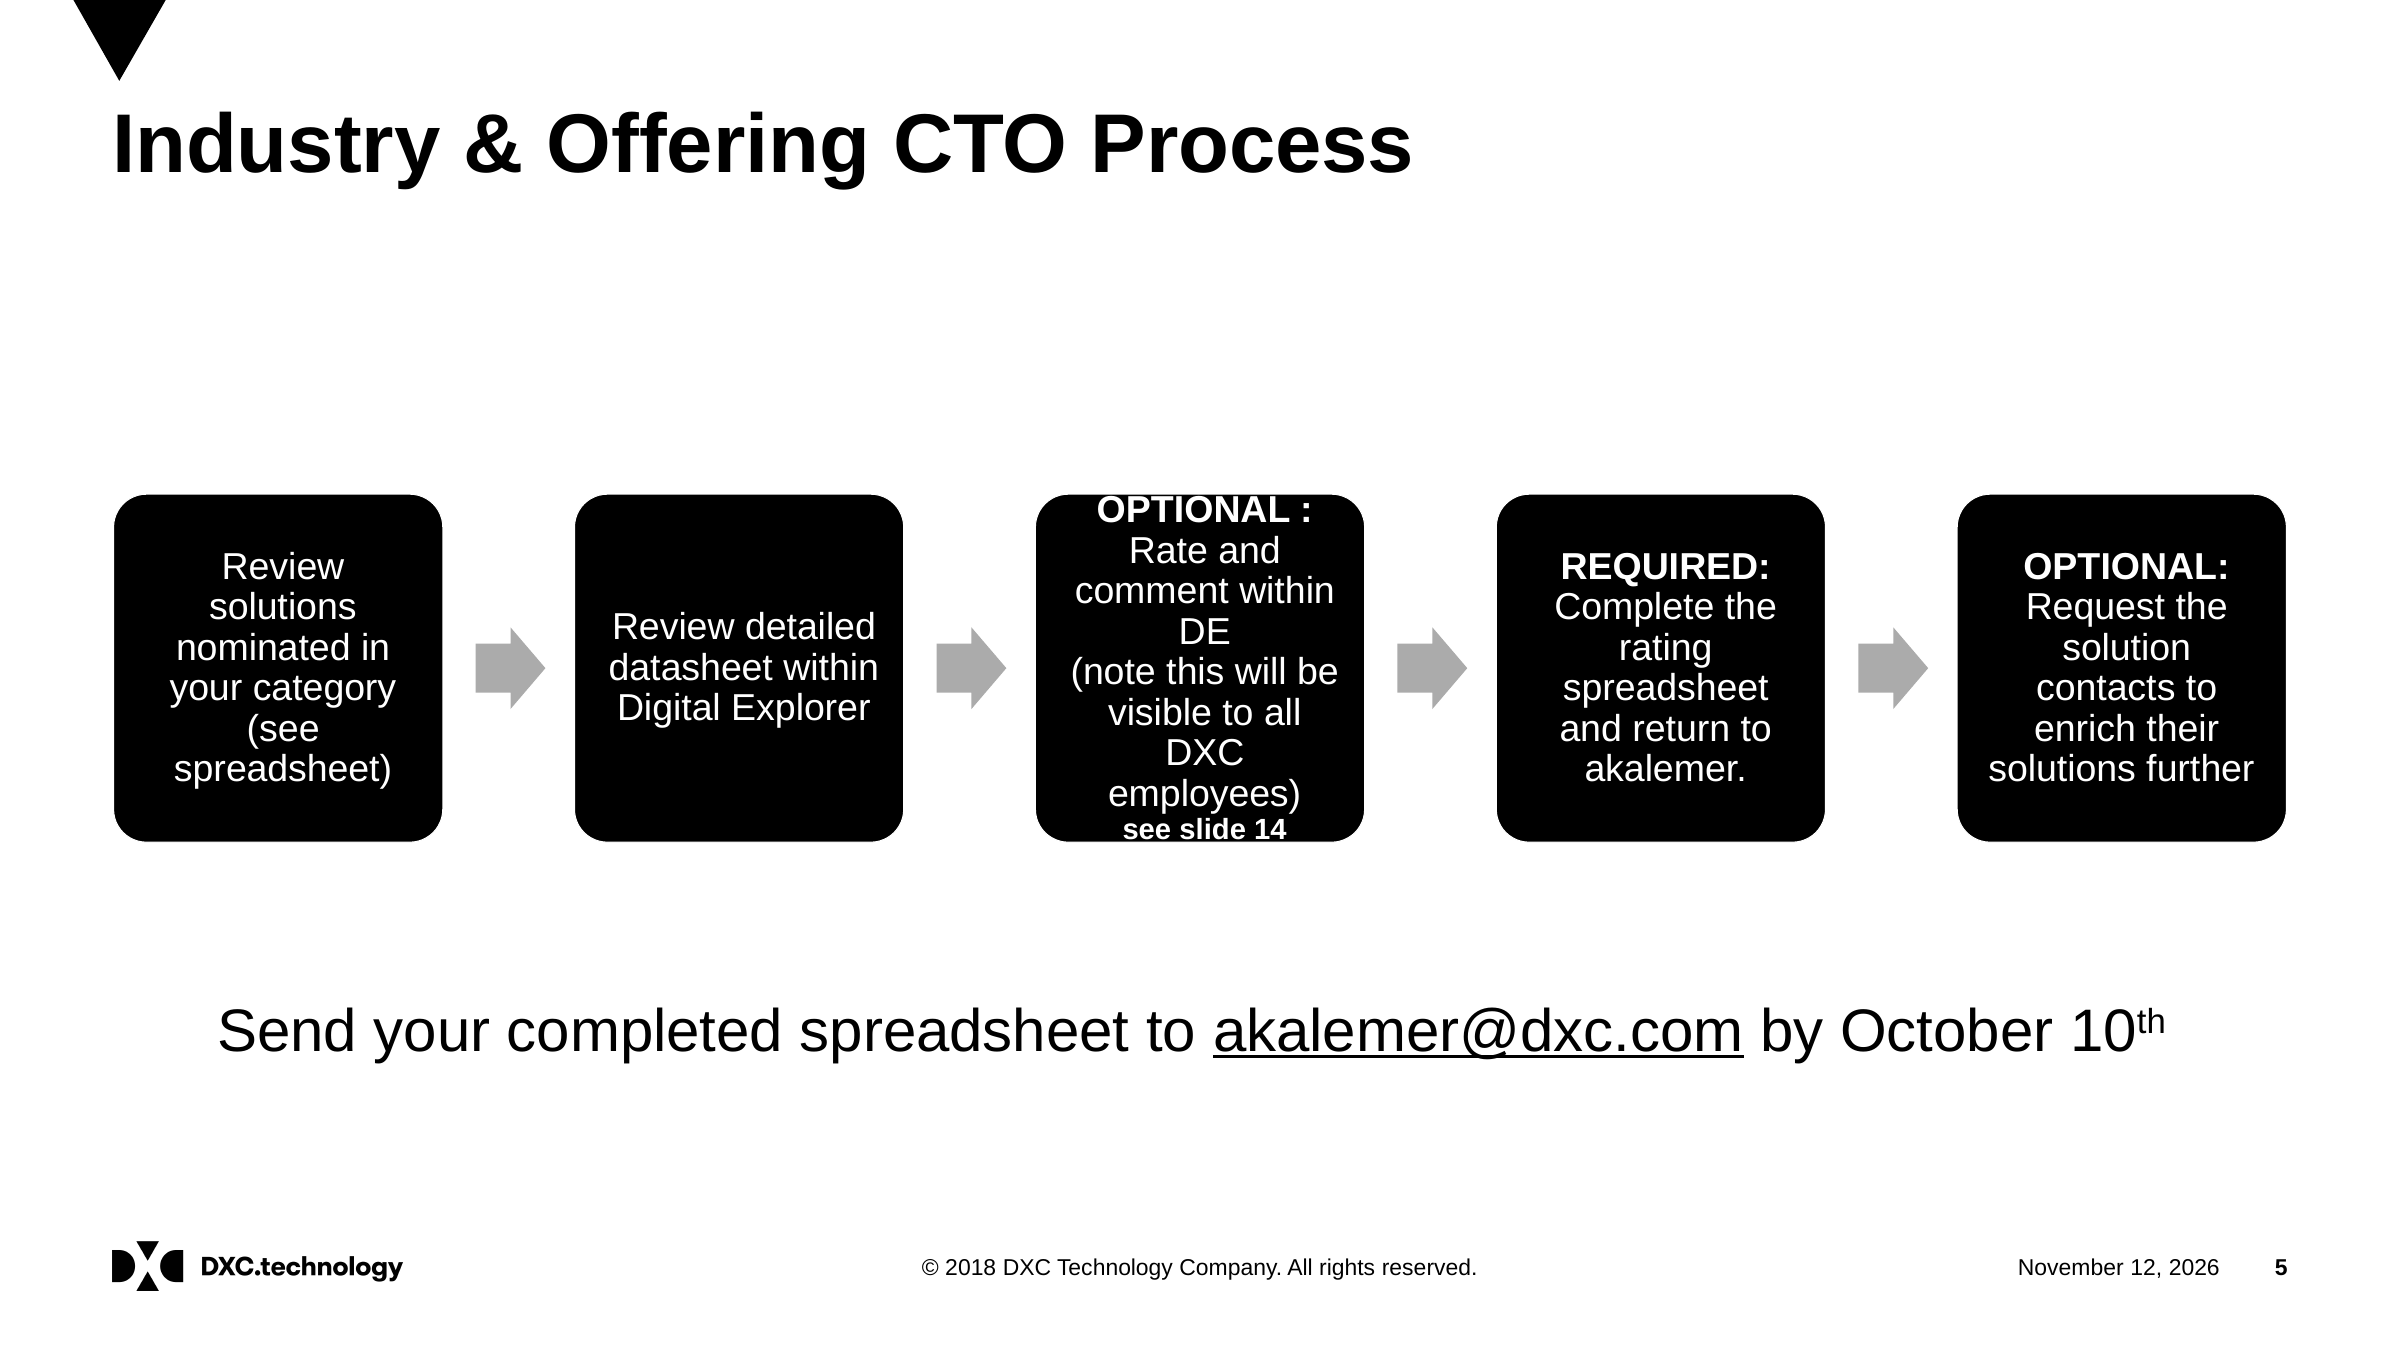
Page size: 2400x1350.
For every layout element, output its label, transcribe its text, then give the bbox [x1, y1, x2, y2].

title Industry & Offering CTO Process [112, 104, 2288, 337]
text_box Send your completed spreadsheet to akalemer@dxc.com by October 10th [112, 999, 2288, 1071]
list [112, 337, 2288, 999]
